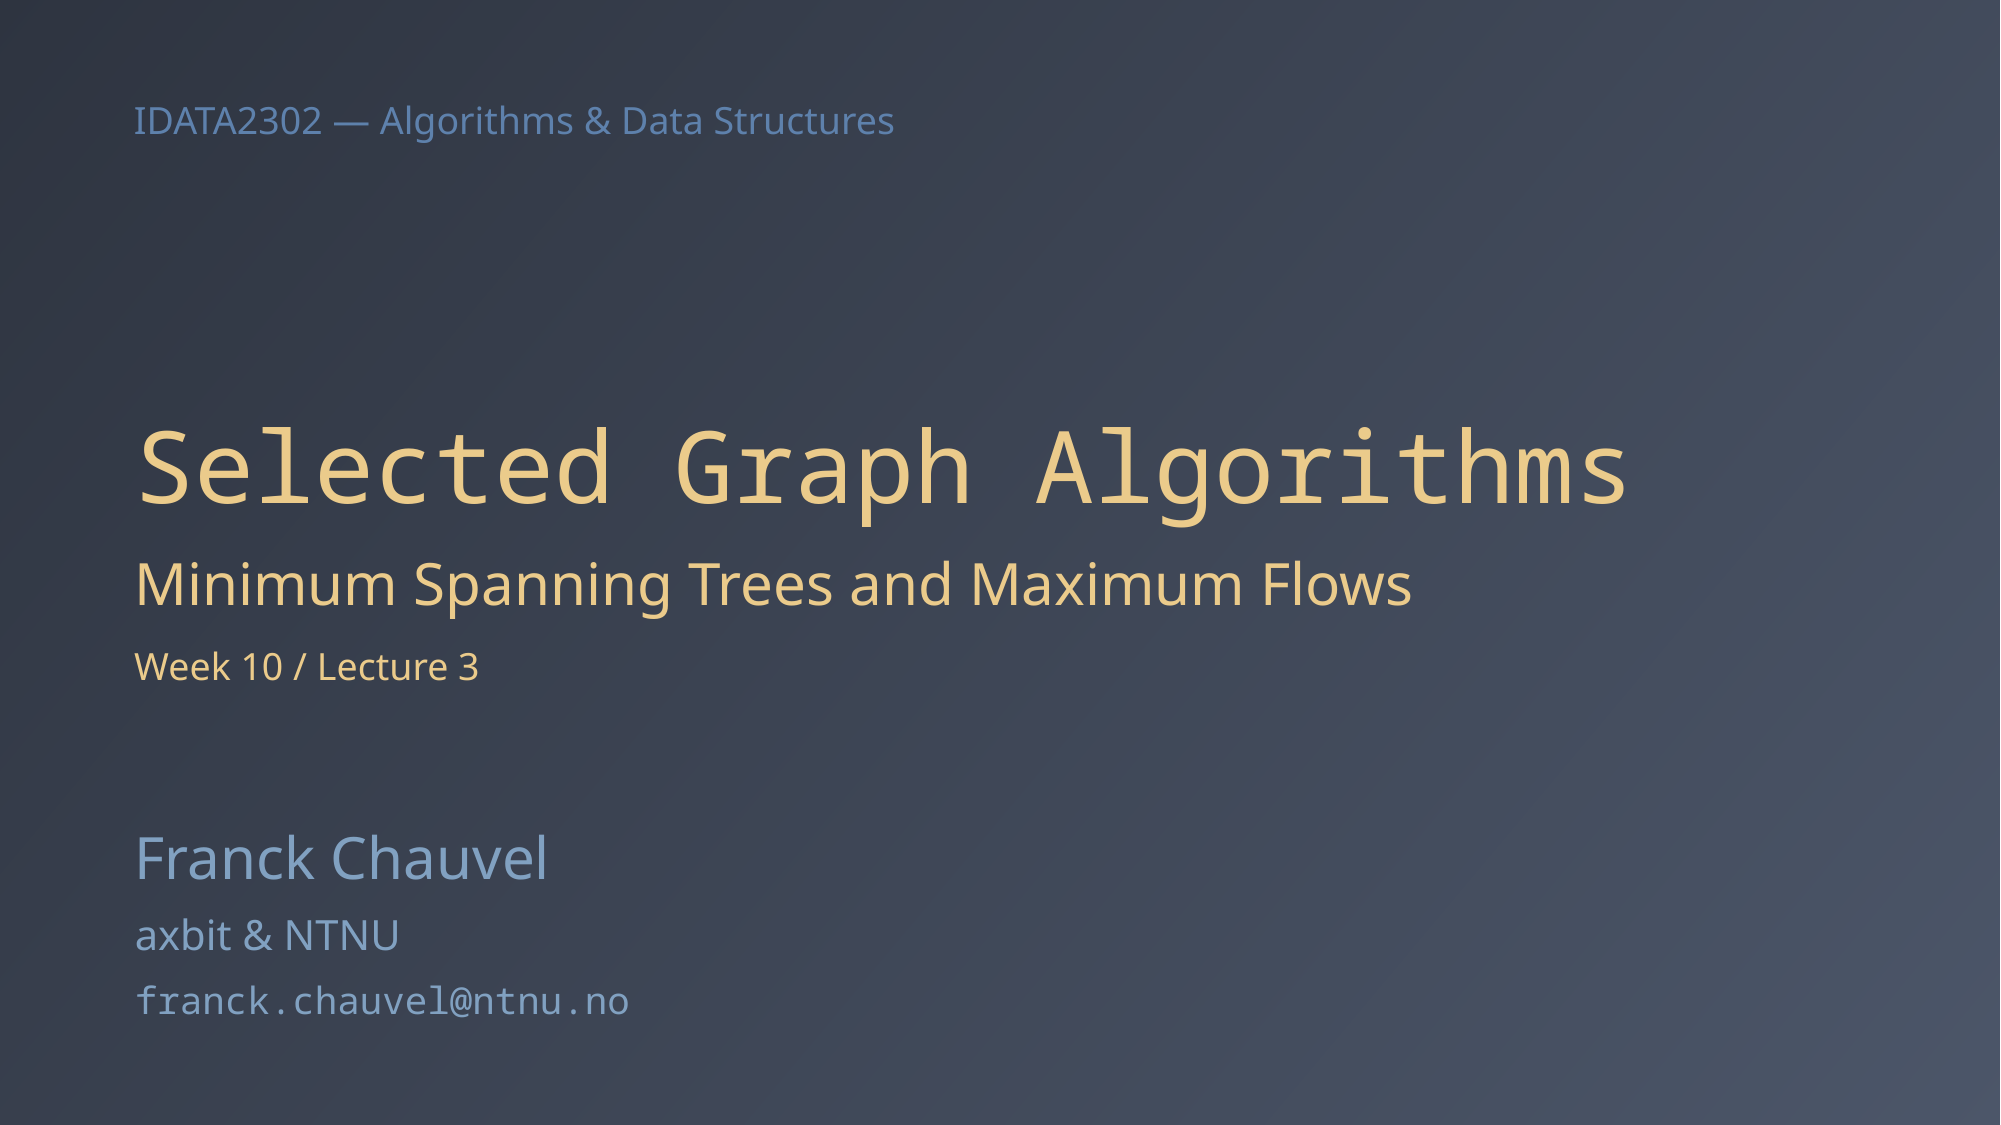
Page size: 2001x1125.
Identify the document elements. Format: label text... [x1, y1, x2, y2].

subtitle Minimum Spanning Trees and Maximum Flows [119, 536, 1877, 636]
list franck.chauvel@ntnu.no [119, 975, 1881, 1031]
title Selected Graph Algorithms [119, 251, 1877, 533]
list Franck Chauvel [119, 822, 1877, 899]
list axbit & NTNU [119, 899, 1878, 975]
list Week 10 / Lecture 3 [119, 640, 1876, 716]
